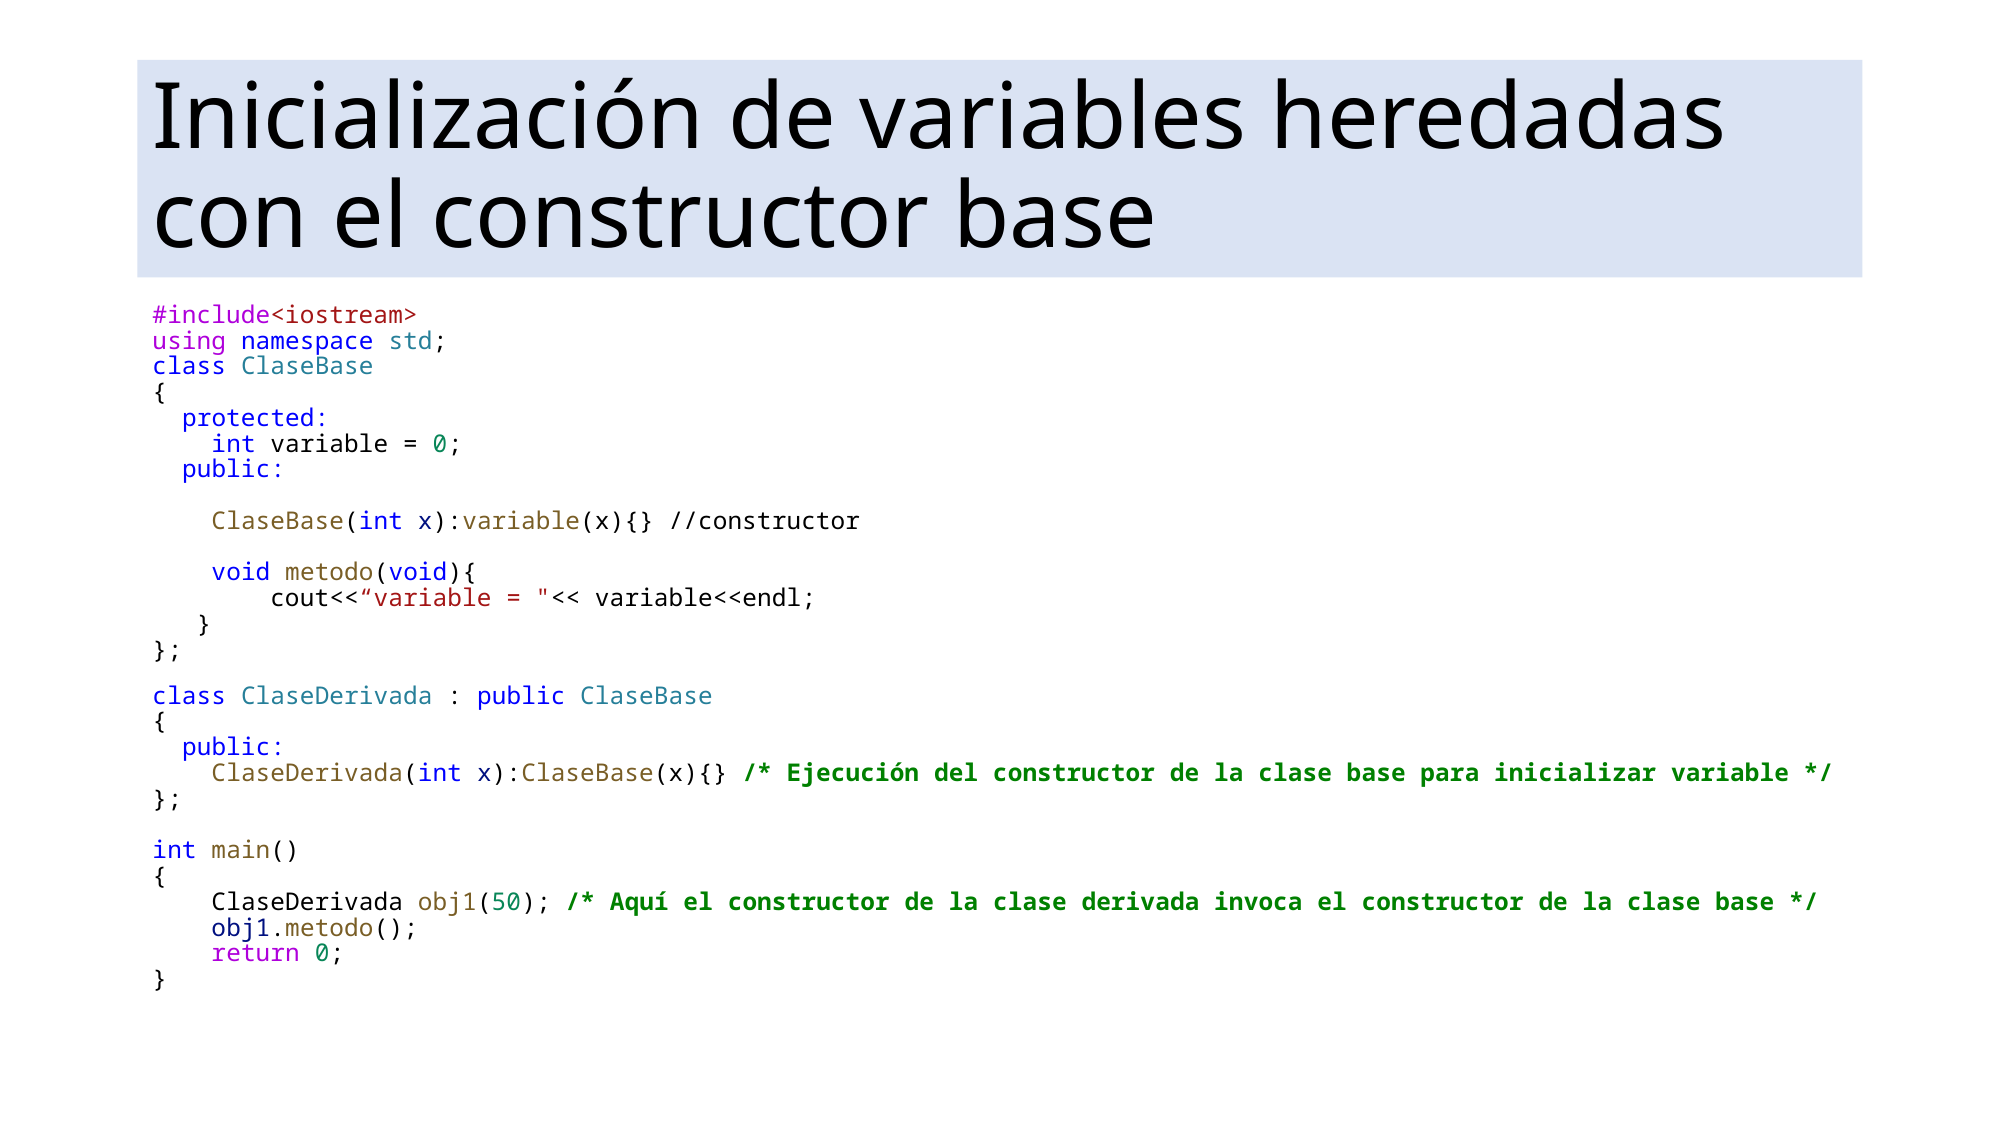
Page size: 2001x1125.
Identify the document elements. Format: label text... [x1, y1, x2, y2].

list #include<iostream> using namespace std; class ClaseBase { protected: int variable = 0; public: ClaseBase(int x):variable(x){} //constructor void metodo(void){ cout<<“variable = "<< variable<<endl; } }; class ClaseDerivada : public ClaseBase { public: ClaseDerivada(int x):ClaseBase(x){} /* Ejecución del constructor de la clase base para inicializar variable */ }; int main() { ClaseDerivada obj1(50); /* Aquí el constructor de la clase derivada invoca el constructor de la clase base */ obj1.metodo(); return 0; } [137, 299, 1863, 1014]
title Inicialización de variables heredadas con el constructor base [137, 59, 1863, 278]
